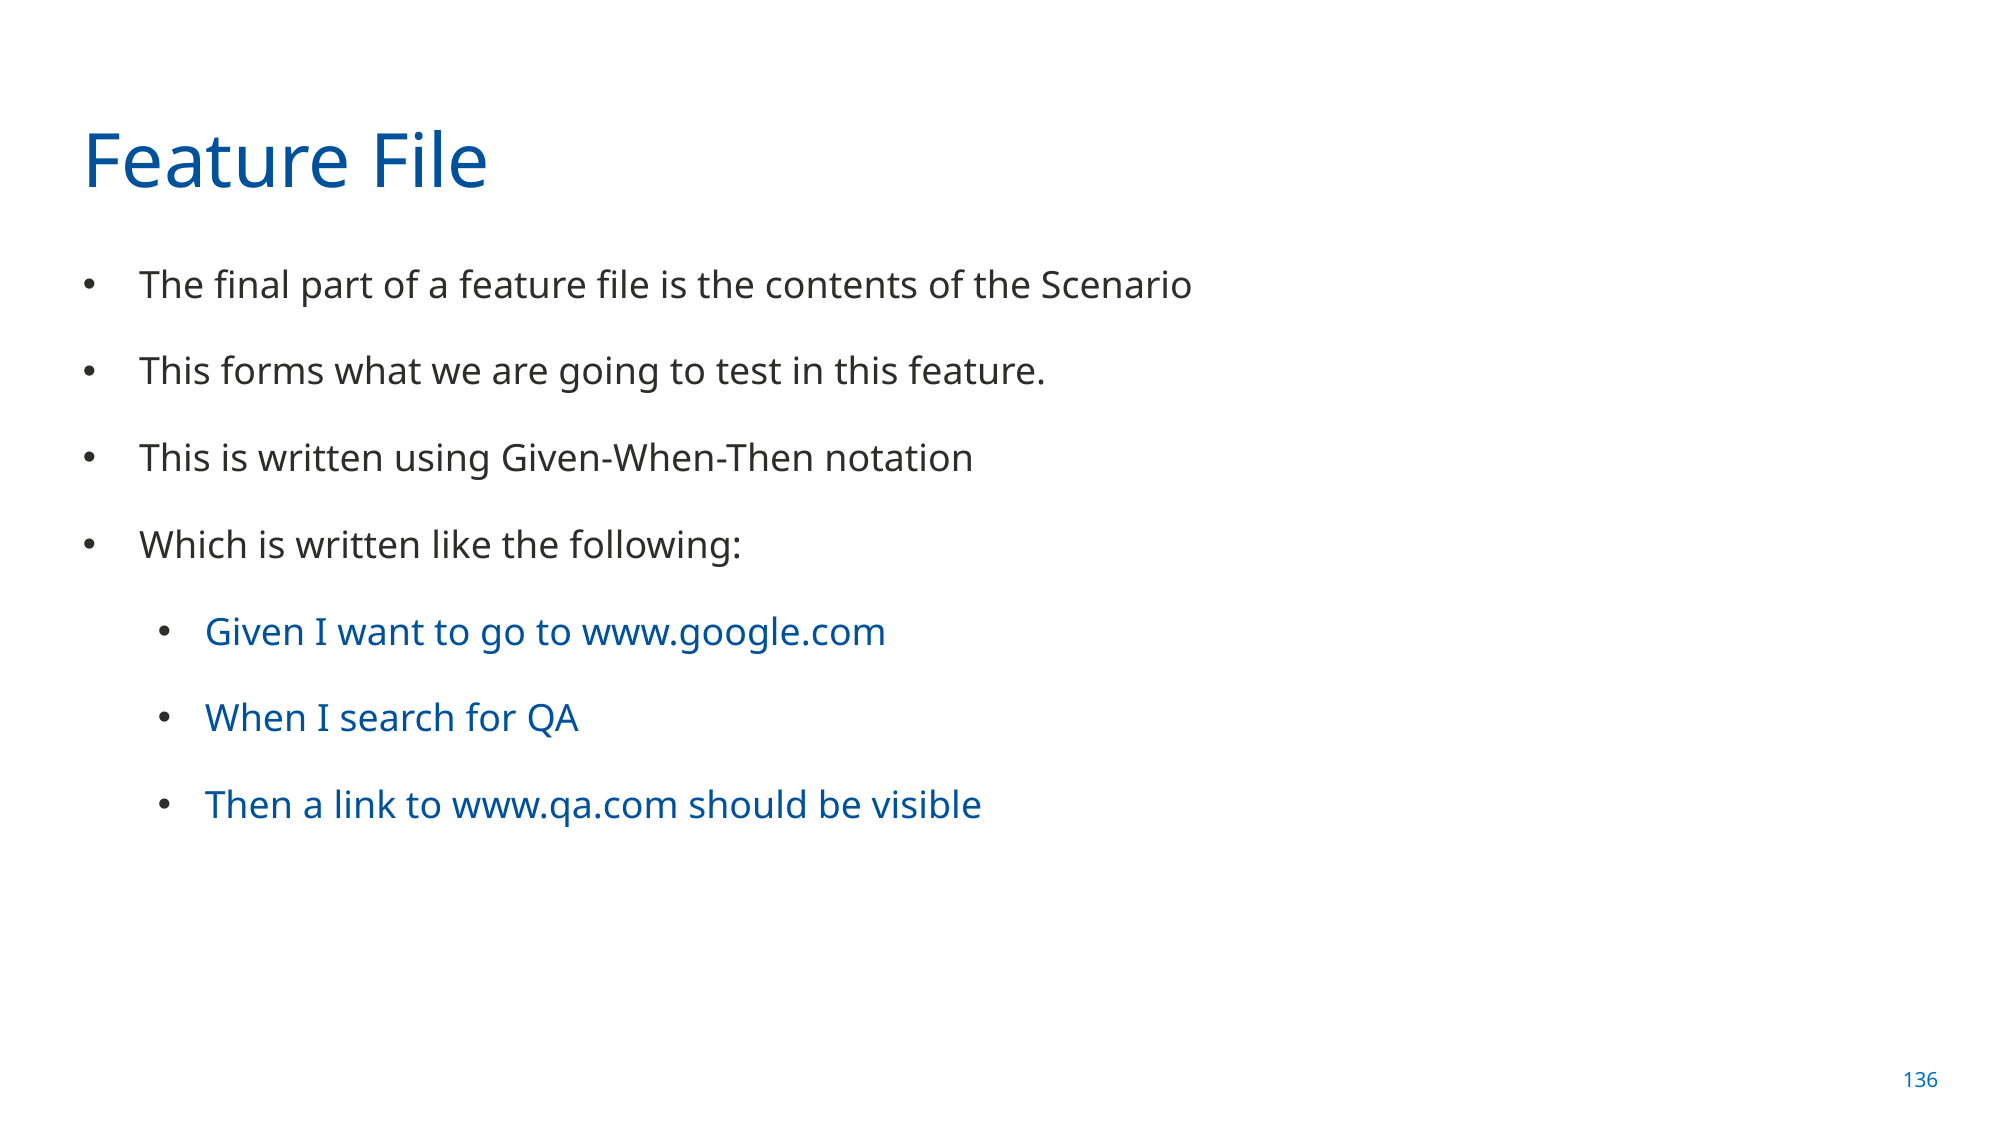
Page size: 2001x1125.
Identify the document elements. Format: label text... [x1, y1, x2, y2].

title Feature File [67, 20, 1565, 210]
list The final part of a feature file is the contents of the Scenario This forms what we are going to test in this feature. This is written using Given-When-Then notation Which is written like the following: Given I want to go to www.google.com When I search for QA Then a link to www.qa.com should be visible [67, 253, 1939, 1000]
